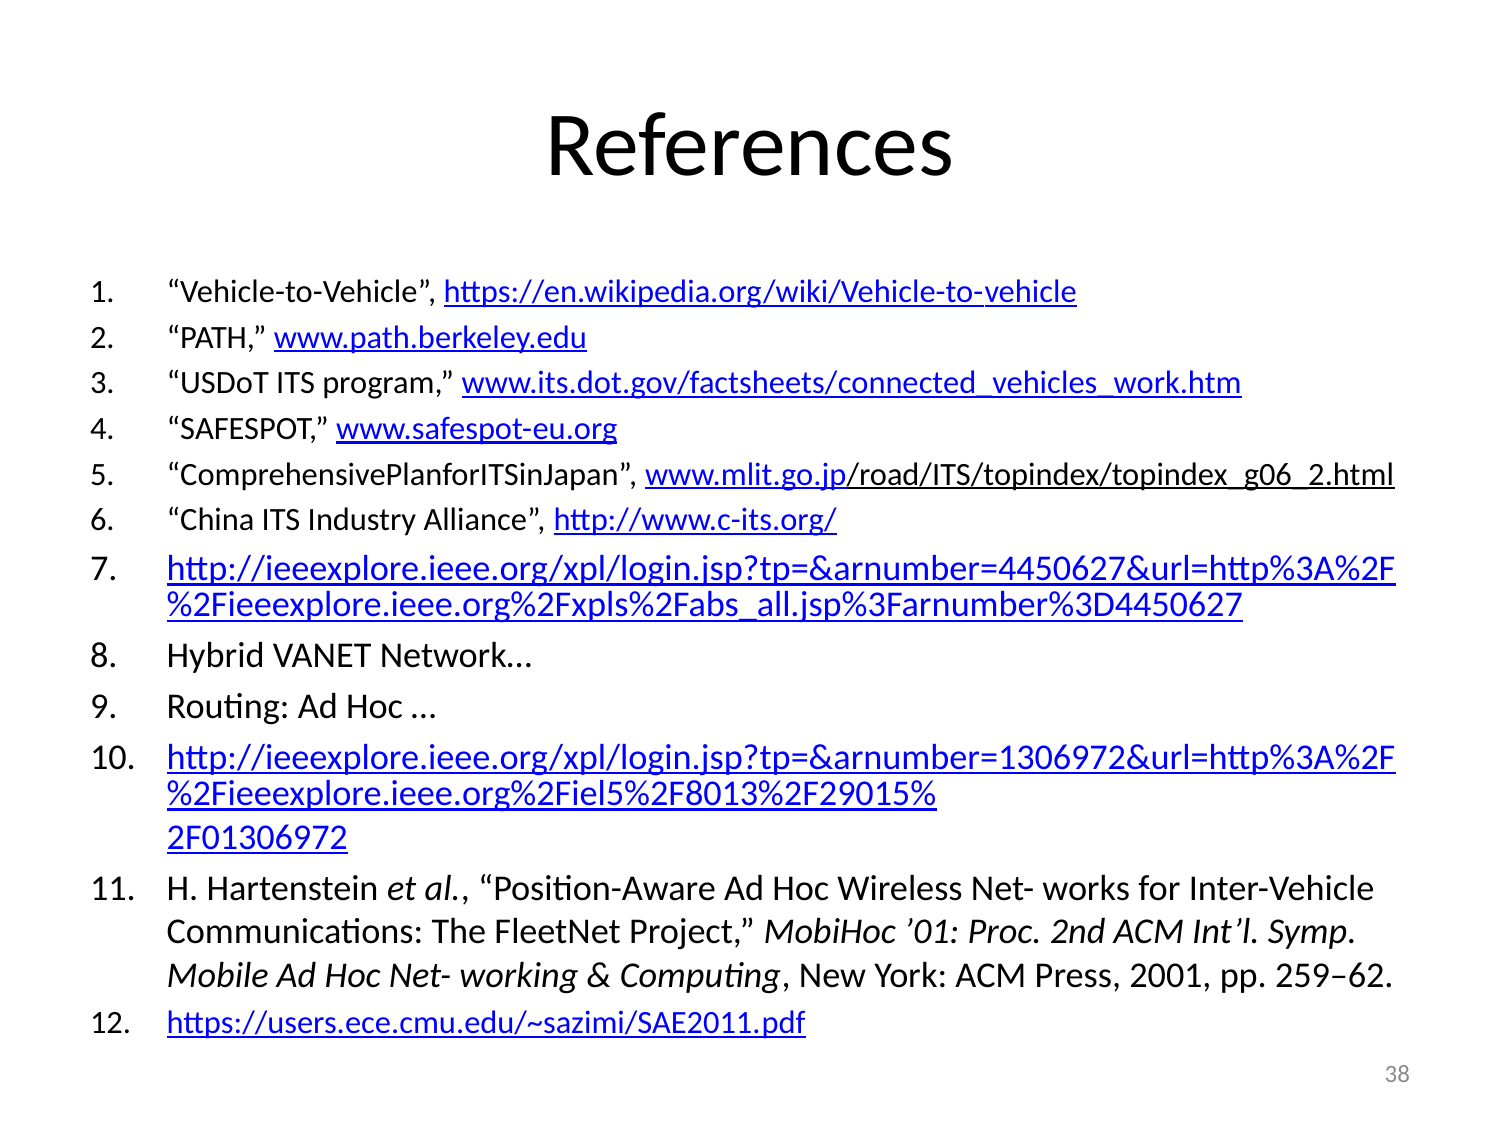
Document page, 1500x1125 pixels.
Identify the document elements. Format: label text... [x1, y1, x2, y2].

slide_number 38 [1074, 1042, 1425, 1103]
list “Vehicle-to-Vehicle”, https://en.wikipedia.org/wiki/Vehicle-to-vehicle “PATH,” www.path.berkeley.edu “USDoT ITS program,” www.its.dot.gov/factsheets/connected_vehicles_work.htm “SAFESPOT,” www.safespot-eu.org “ComprehensivePlanforITSinJapan”, www.mlit.go.jp/road/ITS/topindex/topindex_g06_2.html “China ITS Industry Alliance”, http://www.c-its.org/ http://ieeexplore.ieee.org/xpl/login.jsp?tp=&arnumber=4450627&url=http%3A%2F%2Fieeexplore.ieee.org%2Fxpls%2Fabs_all.jsp%3Farnumber%3D4450627 Hybrid VANET Network… Routing: Ad Hoc … http://ieeexplore.ieee.org/xpl/login.jsp?tp=&arnumber=1306972&url=http%3A%2F%2Fieeexplore.ieee.org%2Fiel5%2F8013%2F29015%2F01306972 H. Hartenstein et al., “Position-Aware Ad Hoc Wireless Net- works for Inter-Vehicle Communications: The FleetNet Project,” MobiHoc ’01: Proc. 2nd ACM Int’l. Symp. Mobile Ad Hoc Net- working & Computing, New York: ACM Press, 2001, pp. 259–62. https://users.ece.cmu.edu/~sazimi/SAE2011.pdf [75, 262, 1425, 1005]
title References [75, 45, 1425, 233]
